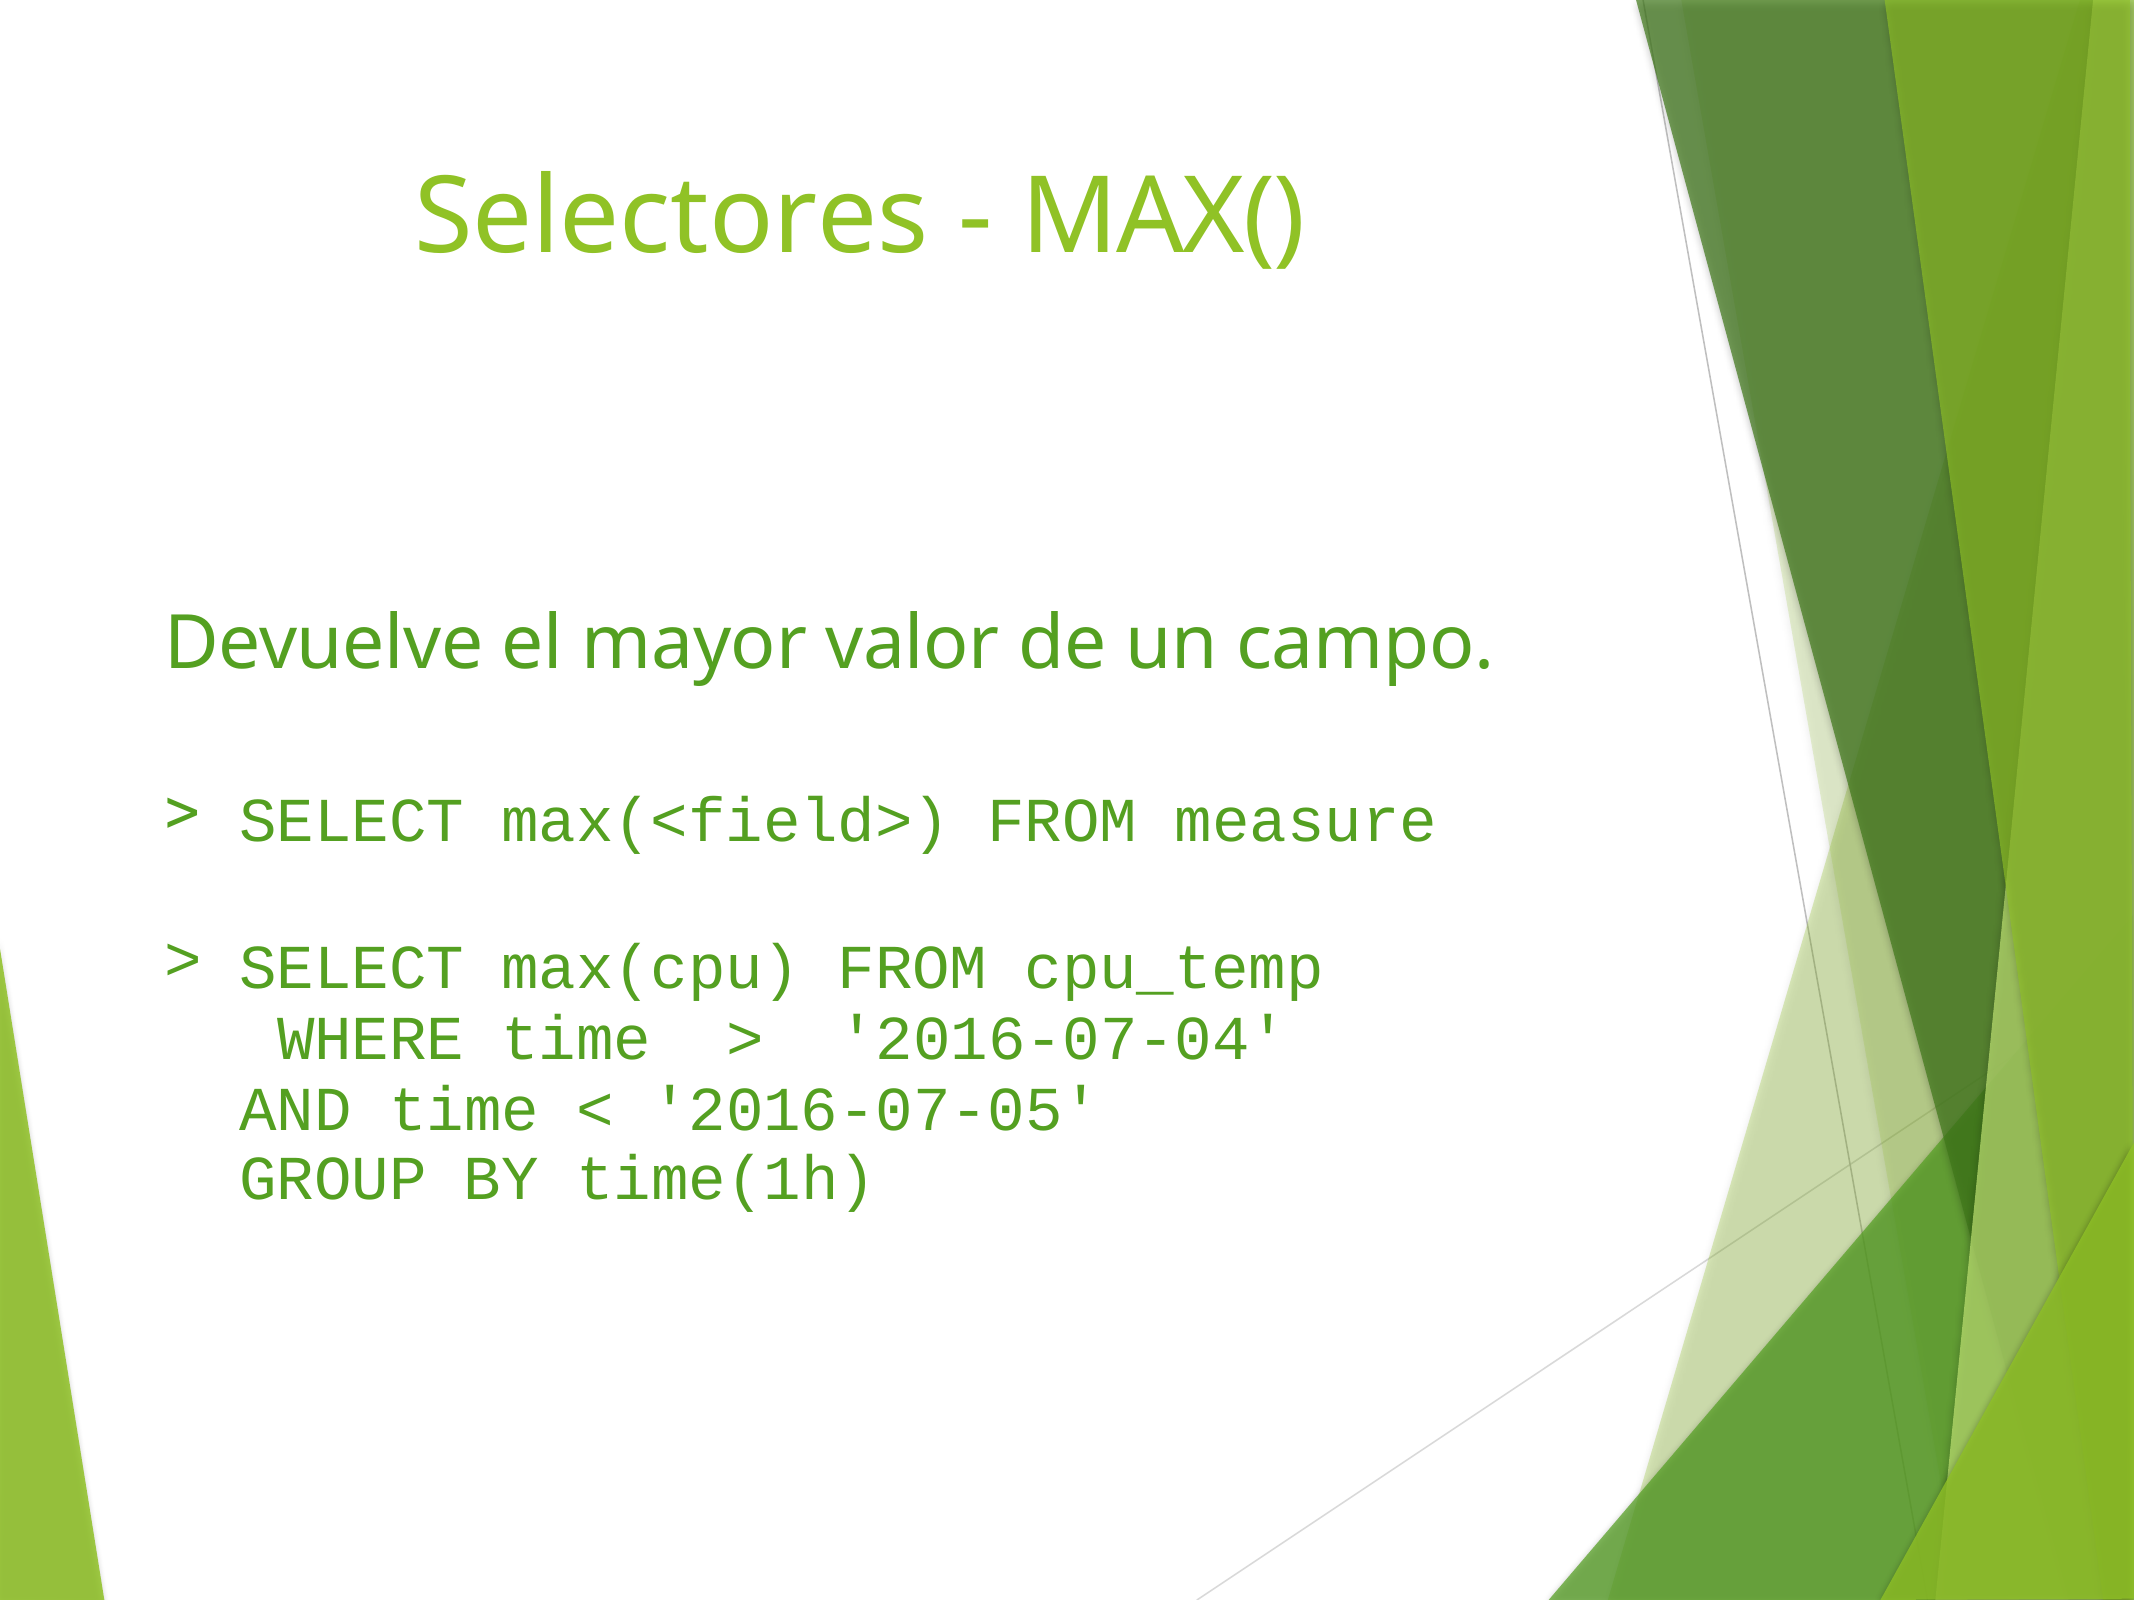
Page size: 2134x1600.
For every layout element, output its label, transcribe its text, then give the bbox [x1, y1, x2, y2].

title Selectores - MAX() [412, 143, 1723, 413]
text_box Devuelve el mayor valor de un campo. SELECT max(<field>) FROM measure SELECT max(cpu) FROM cpu_temp WHERE time > '2016-07-04' AND time < '2016-07-05' GROUP BY time(1h) [162, 591, 1565, 1213]
